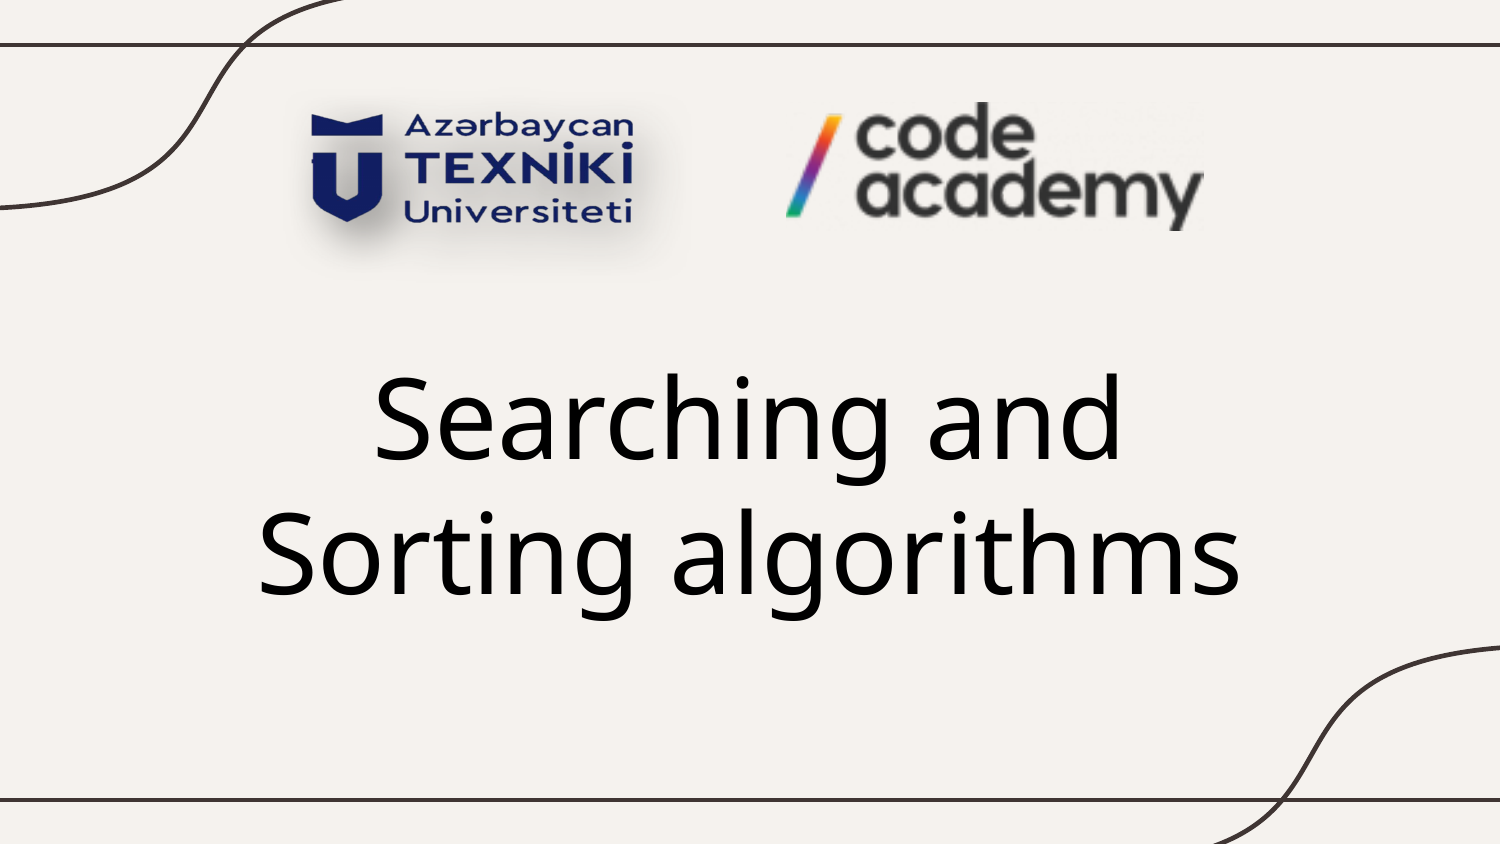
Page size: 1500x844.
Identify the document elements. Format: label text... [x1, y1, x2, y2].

picture [278, 22, 665, 312]
title Searching and Sorting algorithms [170, 295, 1330, 632]
picture [786, 102, 1204, 232]
